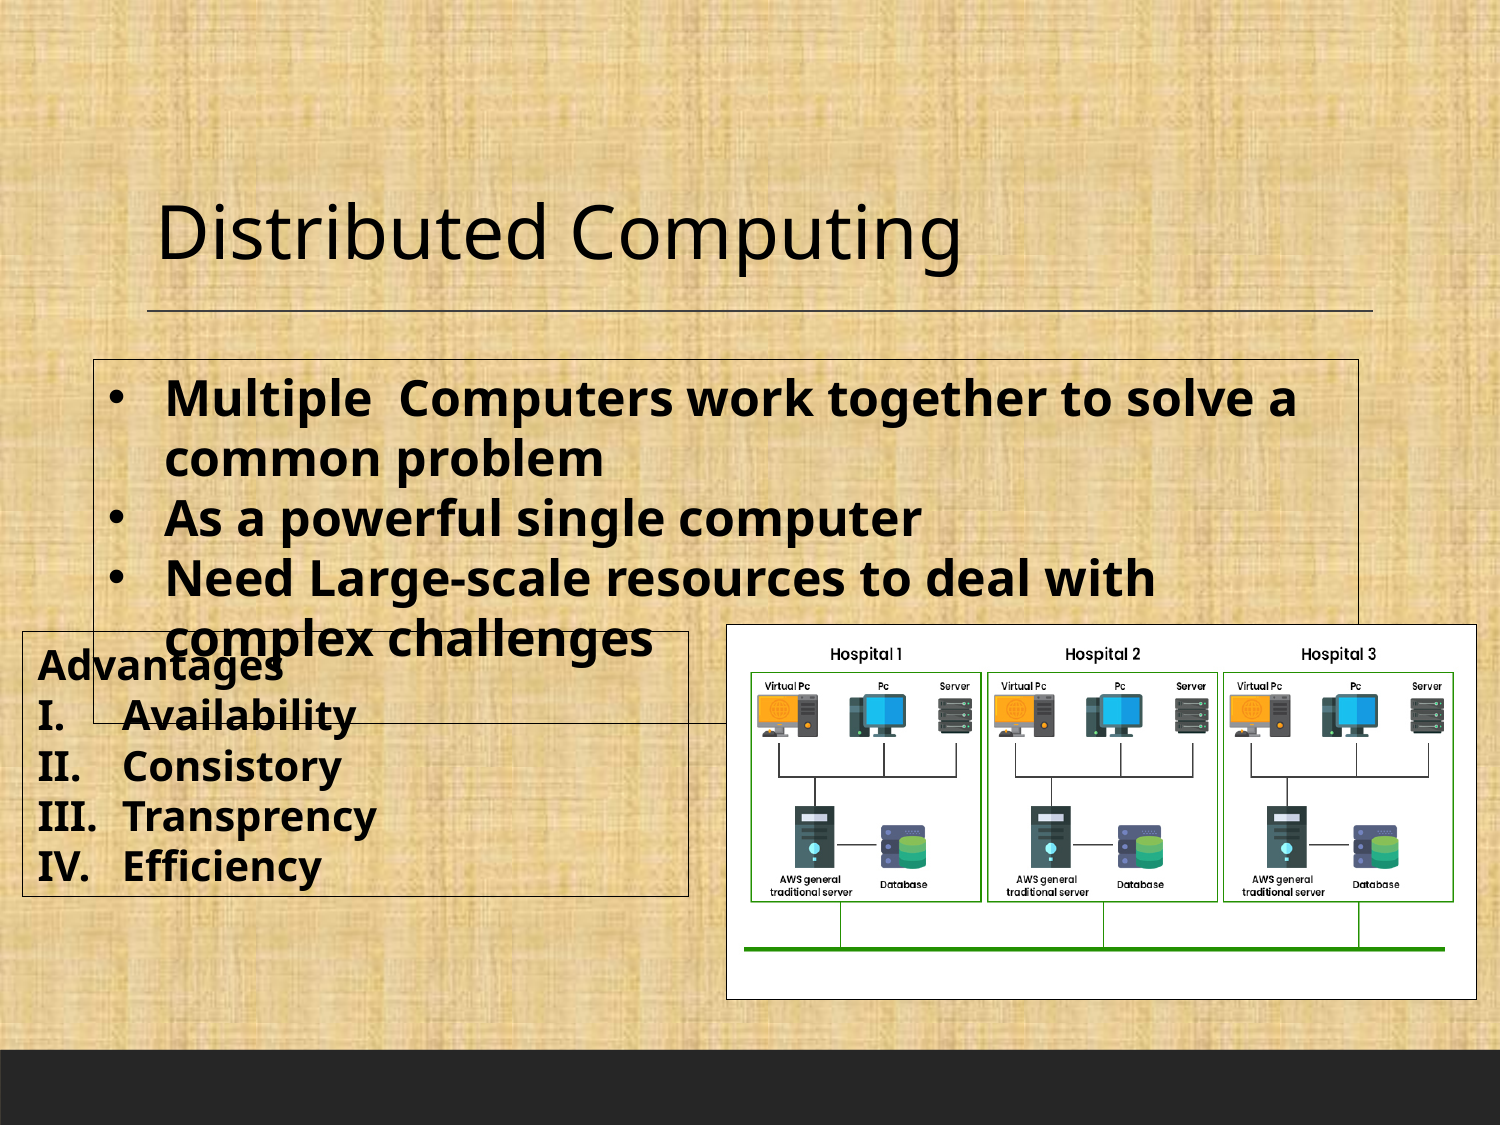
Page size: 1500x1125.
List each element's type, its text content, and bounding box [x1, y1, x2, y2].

picture [0, 0, 1500, 1049]
text_box Multiple Computers work together to solve a common problem As a powerful single computer Need Large-scale resources to deal with complex challenges [93, 359, 1359, 724]
text_box Advantages Availability Consistory Transprency Efficiency [22, 631, 689, 897]
text_box Distributed Computing [140, 176, 1359, 282]
